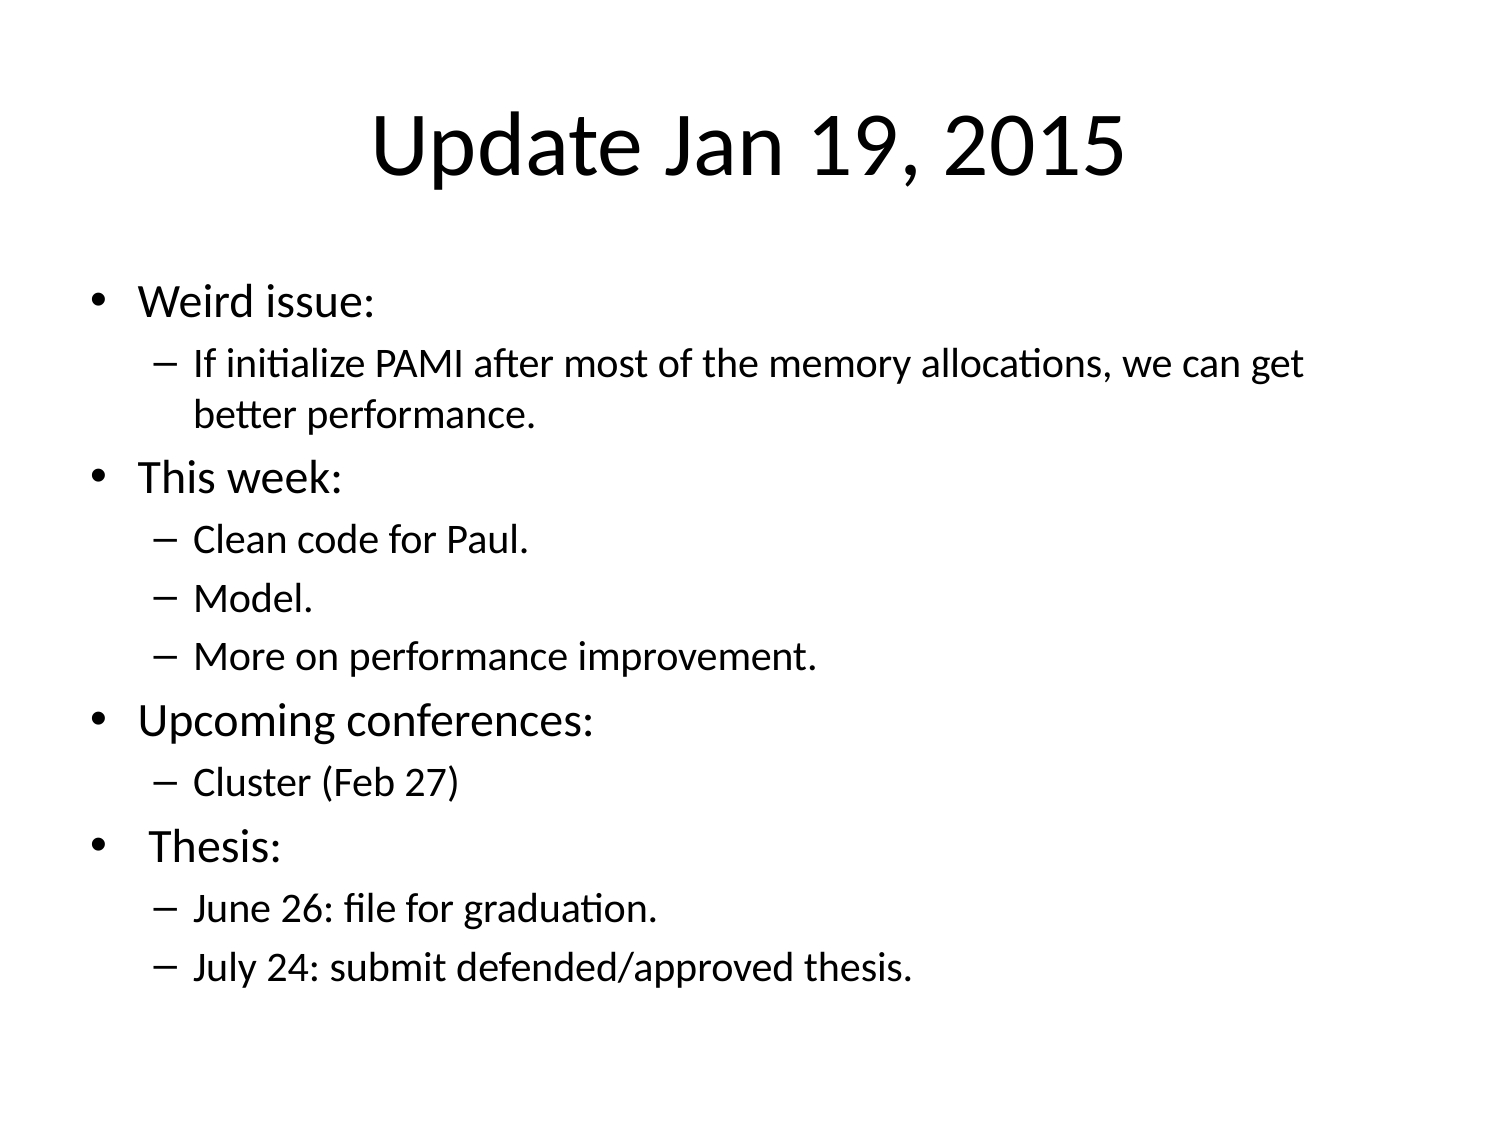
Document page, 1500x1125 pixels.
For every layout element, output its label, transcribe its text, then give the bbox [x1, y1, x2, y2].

title Update Jan 19, 2015 [75, 45, 1425, 233]
list Weird issue: If initialize PAMI after most of the memory allocations, we can get better performance. This week: Clean code for Paul. Model. More on performance improvement. Upcoming conferences: Cluster (Feb 27) Thesis: June 26: file for graduation. July 24: submit defended/approved thesis. [75, 262, 1425, 1005]
